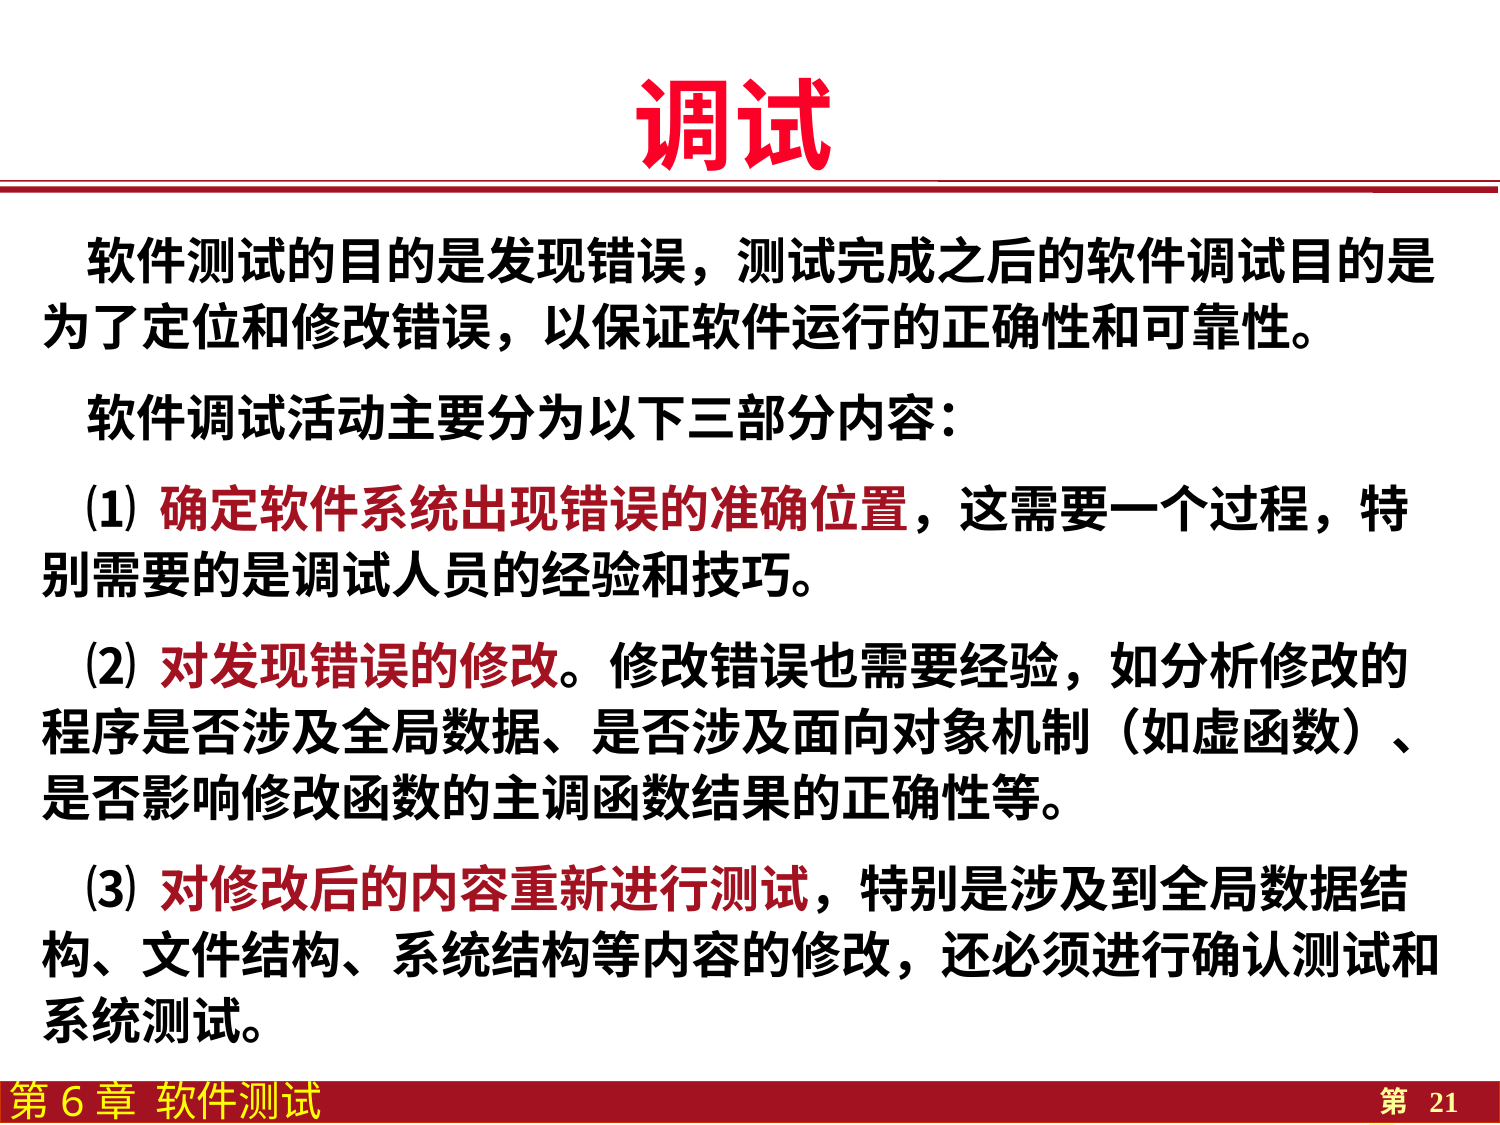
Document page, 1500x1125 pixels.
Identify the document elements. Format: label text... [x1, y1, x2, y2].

text_box 调试 [383, 54, 1084, 190]
text_box 软件测试的目的是发现错误，测试完成之后的软件调试目的是为了定位和修改错误，以保证软件运行的正确性和可靠性。 软件调试活动主要分为以下三部分内容： ⑴ 确定软件系统出现错误的准确位置，这需要一个过程，特别需要的是调试人员的经验和技巧。 ⑵ 对发现错误的修改。修改错误也需要经验，如分析修改的程序是否涉及全局数据、是否涉及面向对象机制（如虚函数）、是否影响修改函数的主调函数结果的正确性等。 ⑶ 对修改后的内容重新进行测试，特别是涉及到全局数据结构、文件结构、系统结构等内容的修改，还必须进行确认测试和系统测试。 [41, 223, 1459, 1050]
